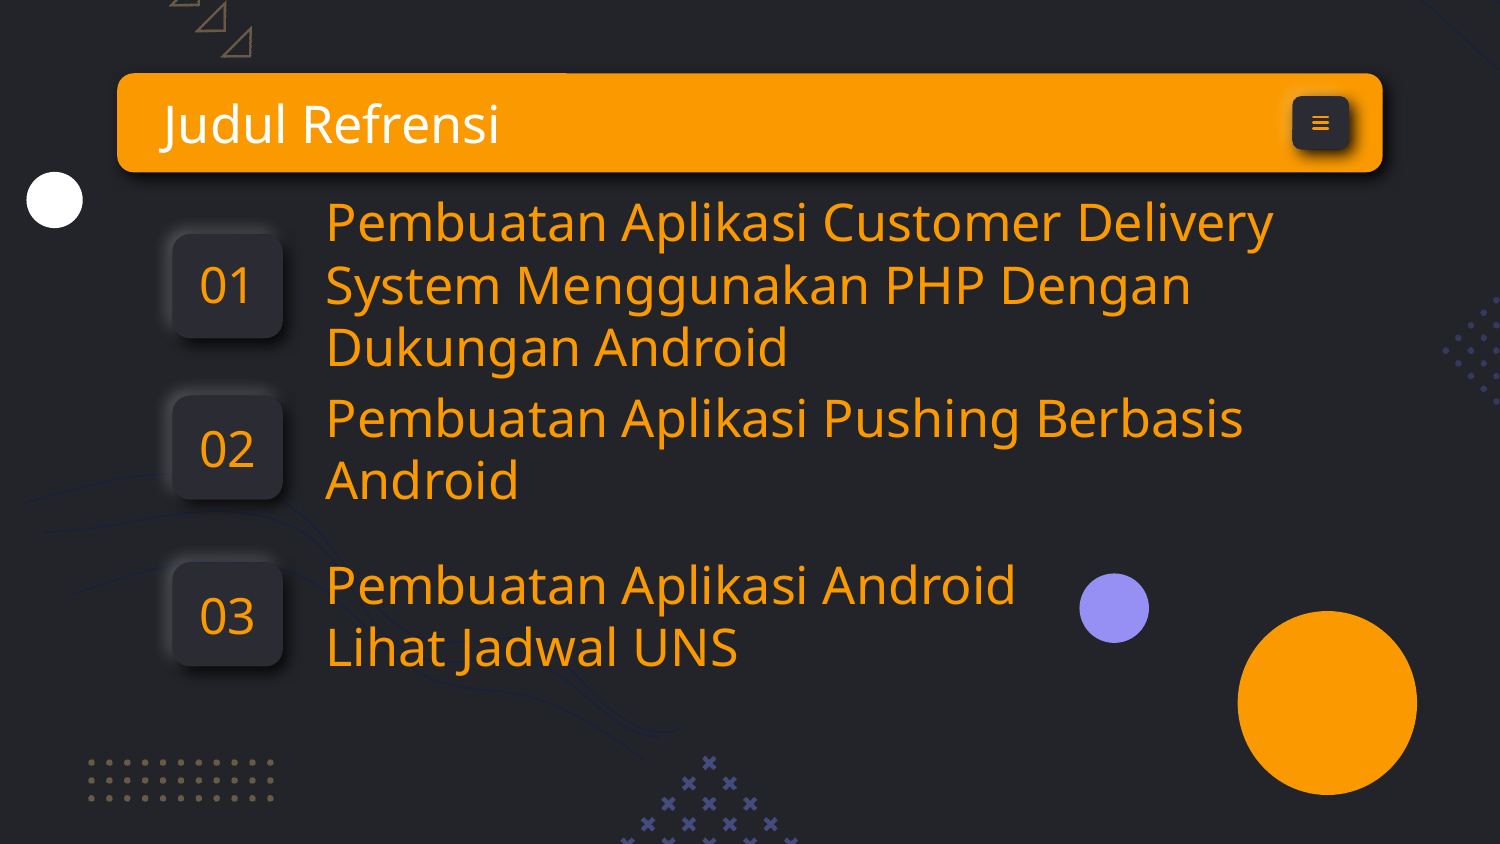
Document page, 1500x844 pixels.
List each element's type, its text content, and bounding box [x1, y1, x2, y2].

text_box Judul Refrensi [133, 82, 1190, 164]
text_box [26, 171, 83, 229]
text_box [1079, 573, 1149, 643]
title Pembuatan Aplikasi Android Lihat Jadwal UNS [310, 571, 1066, 658]
picture [0, 0, 1500, 844]
text_box [1237, 611, 1418, 796]
title Pembuatan Aplikasi Pushing Berbasis Android [310, 404, 1314, 491]
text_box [1292, 95, 1350, 150]
title Pembuatan Aplikasi Customer Delivery System Menggunakan PHP Dengan Dukungan Android [310, 240, 1328, 327]
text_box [172, 395, 284, 500]
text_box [172, 234, 284, 339]
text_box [172, 562, 284, 667]
